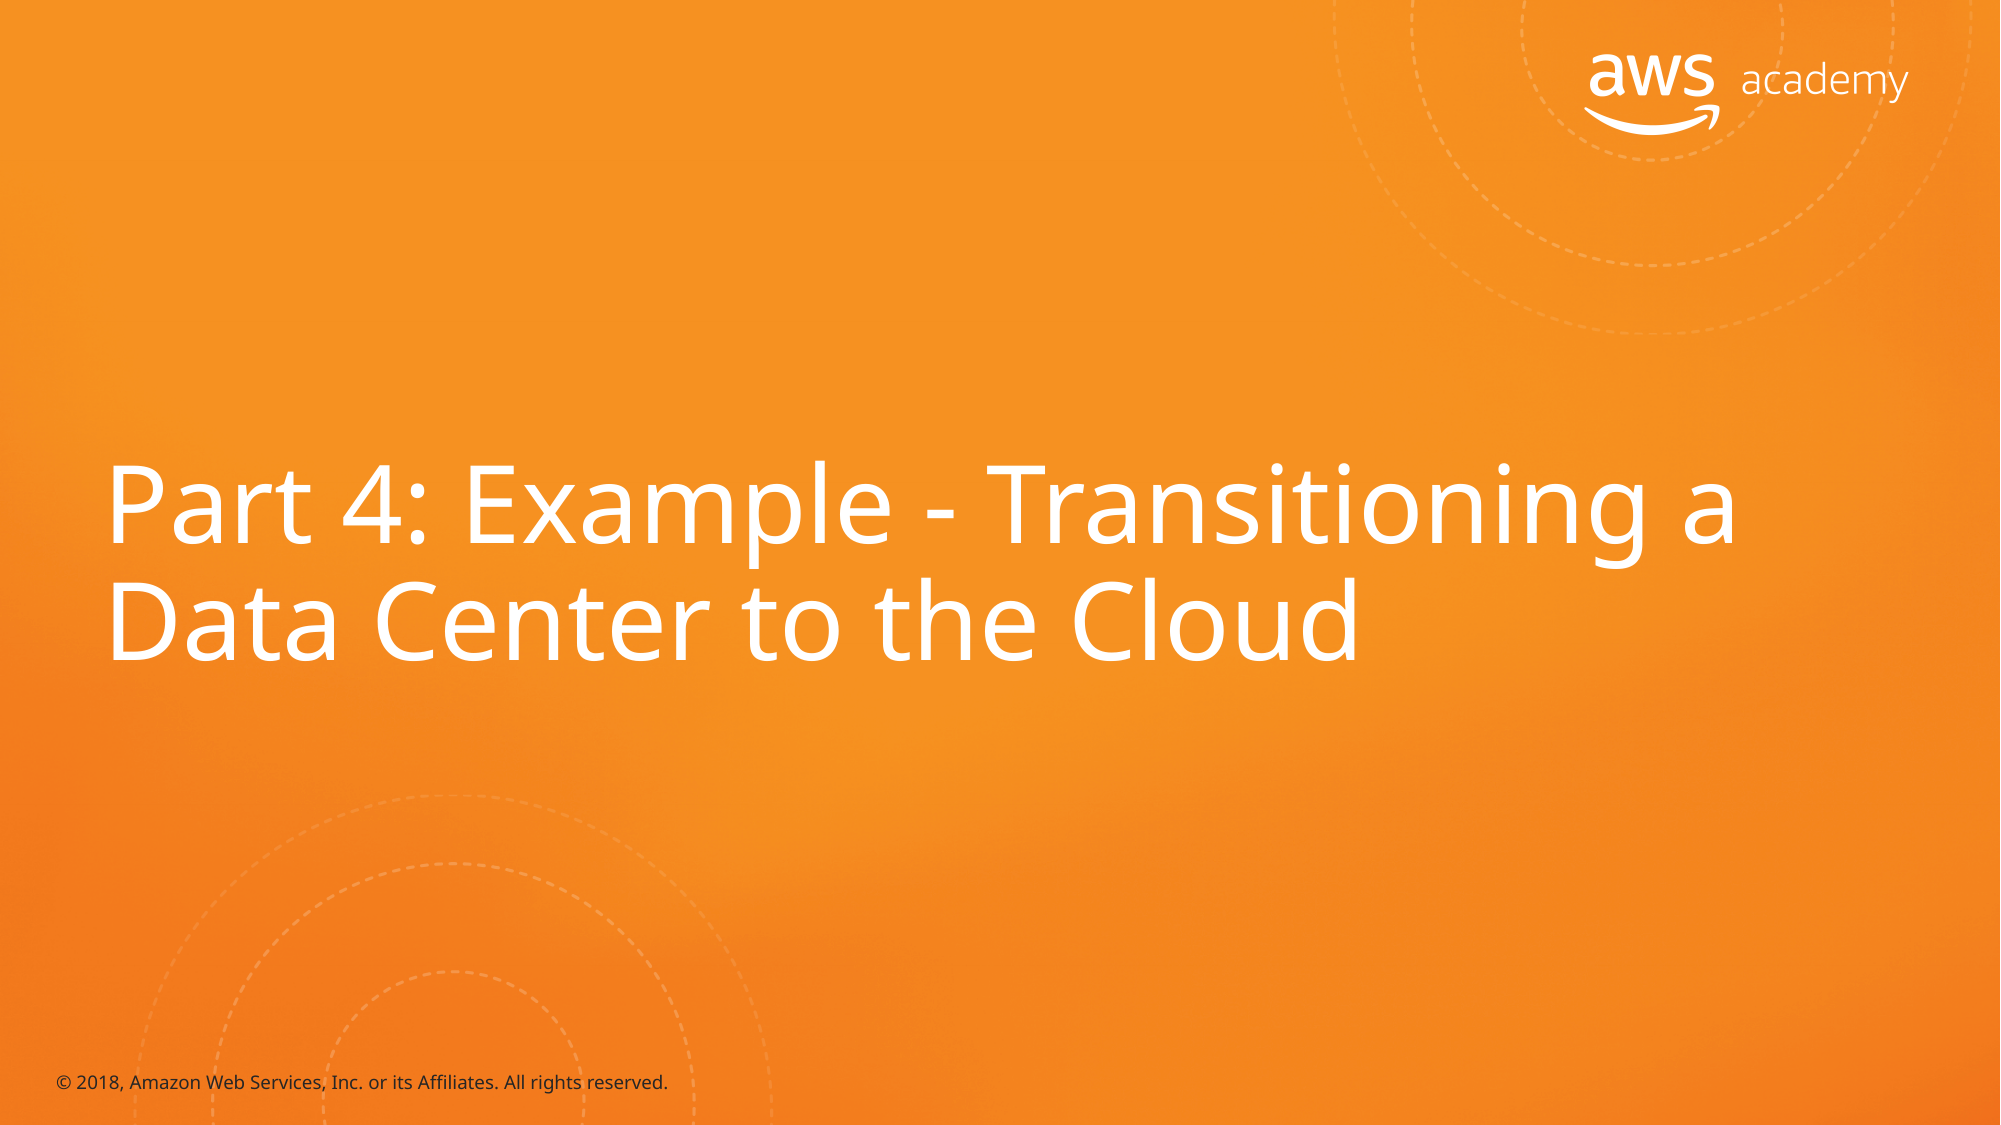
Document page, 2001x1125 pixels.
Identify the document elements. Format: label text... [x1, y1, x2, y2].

title Part 4: Example - Transitioning a Data Center to the Cloud [88, 441, 1909, 694]
picture [0, 0, 2000, 1125]
